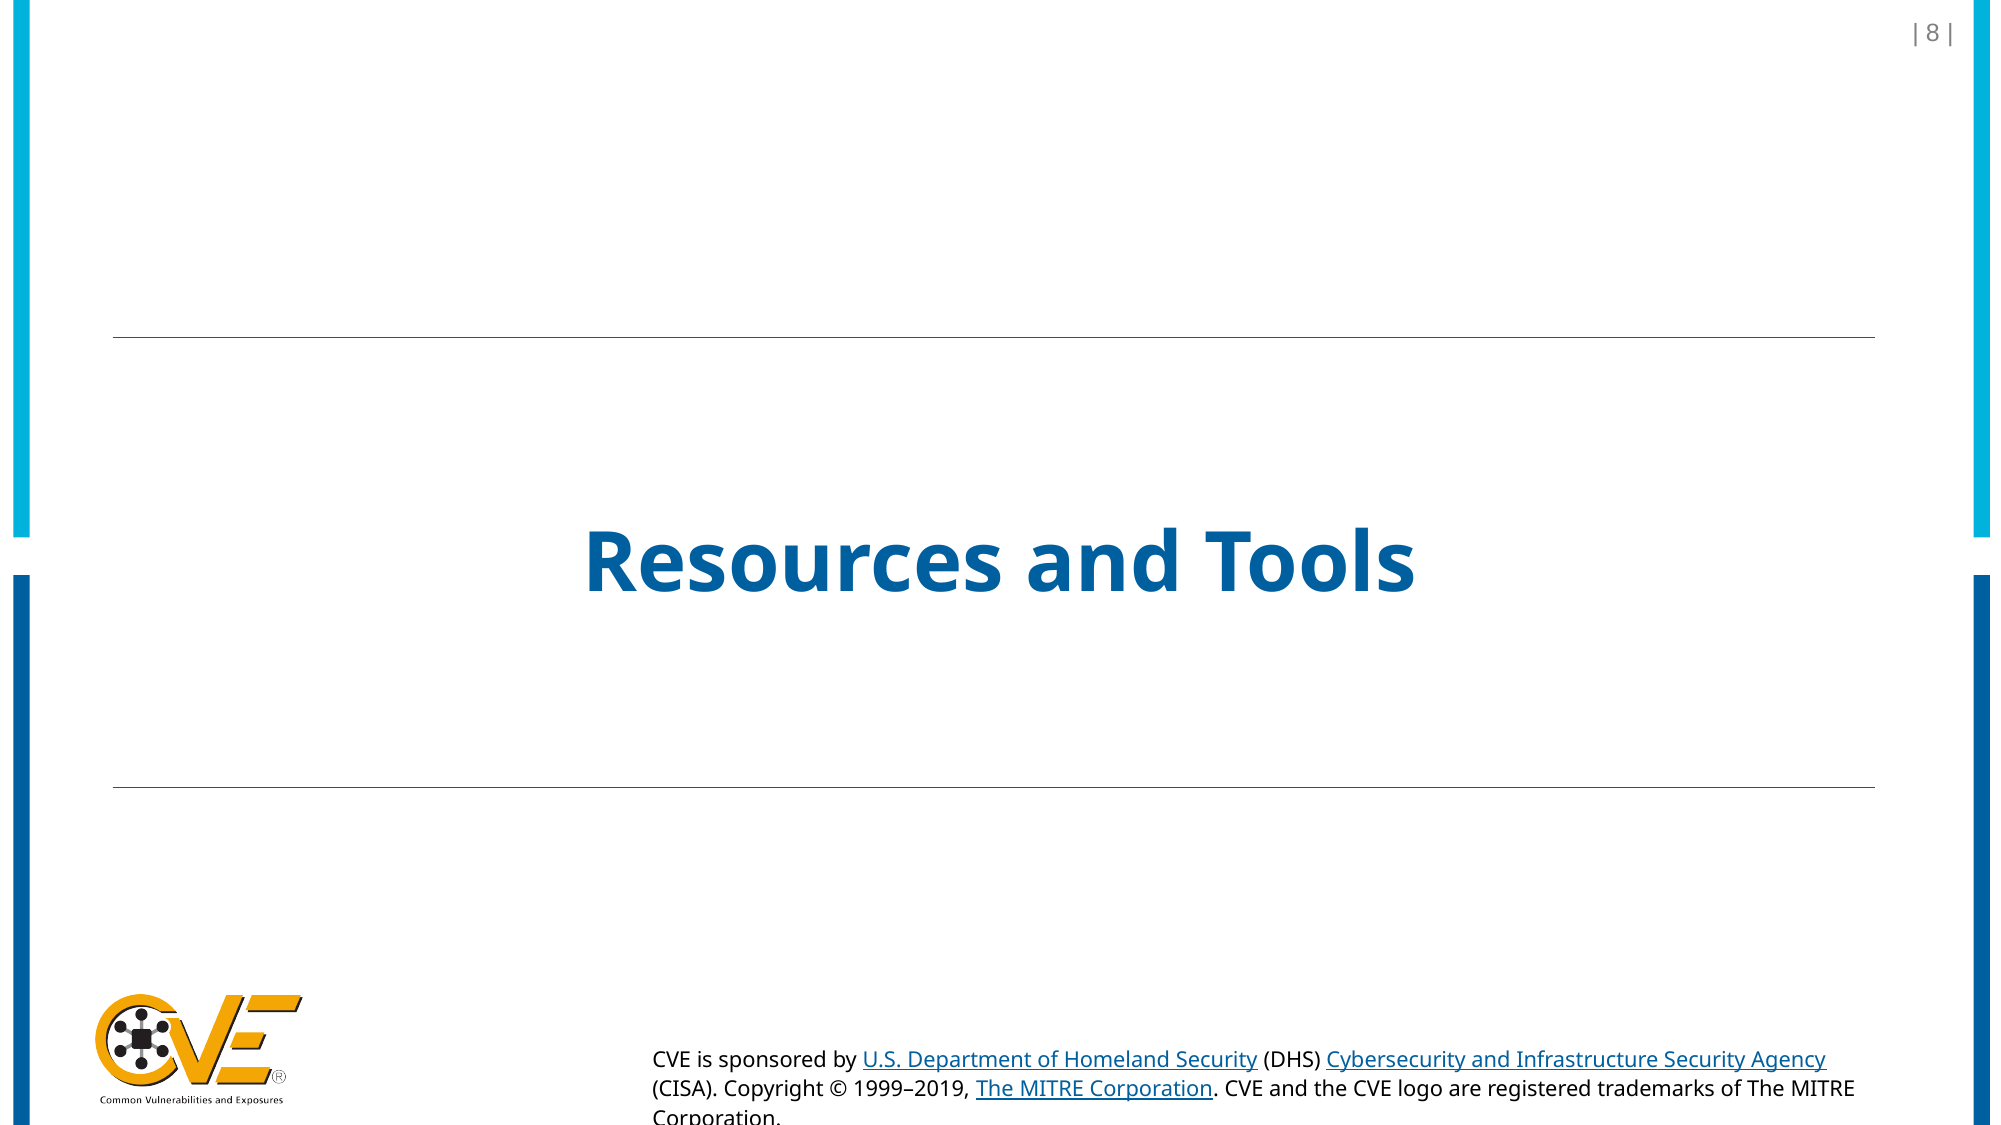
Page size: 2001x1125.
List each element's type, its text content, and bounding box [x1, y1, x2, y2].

title Resources and Tools [112, 413, 1888, 710]
picture [95, 994, 303, 1106]
slide_number | 8 | [1685, 9, 1976, 51]
